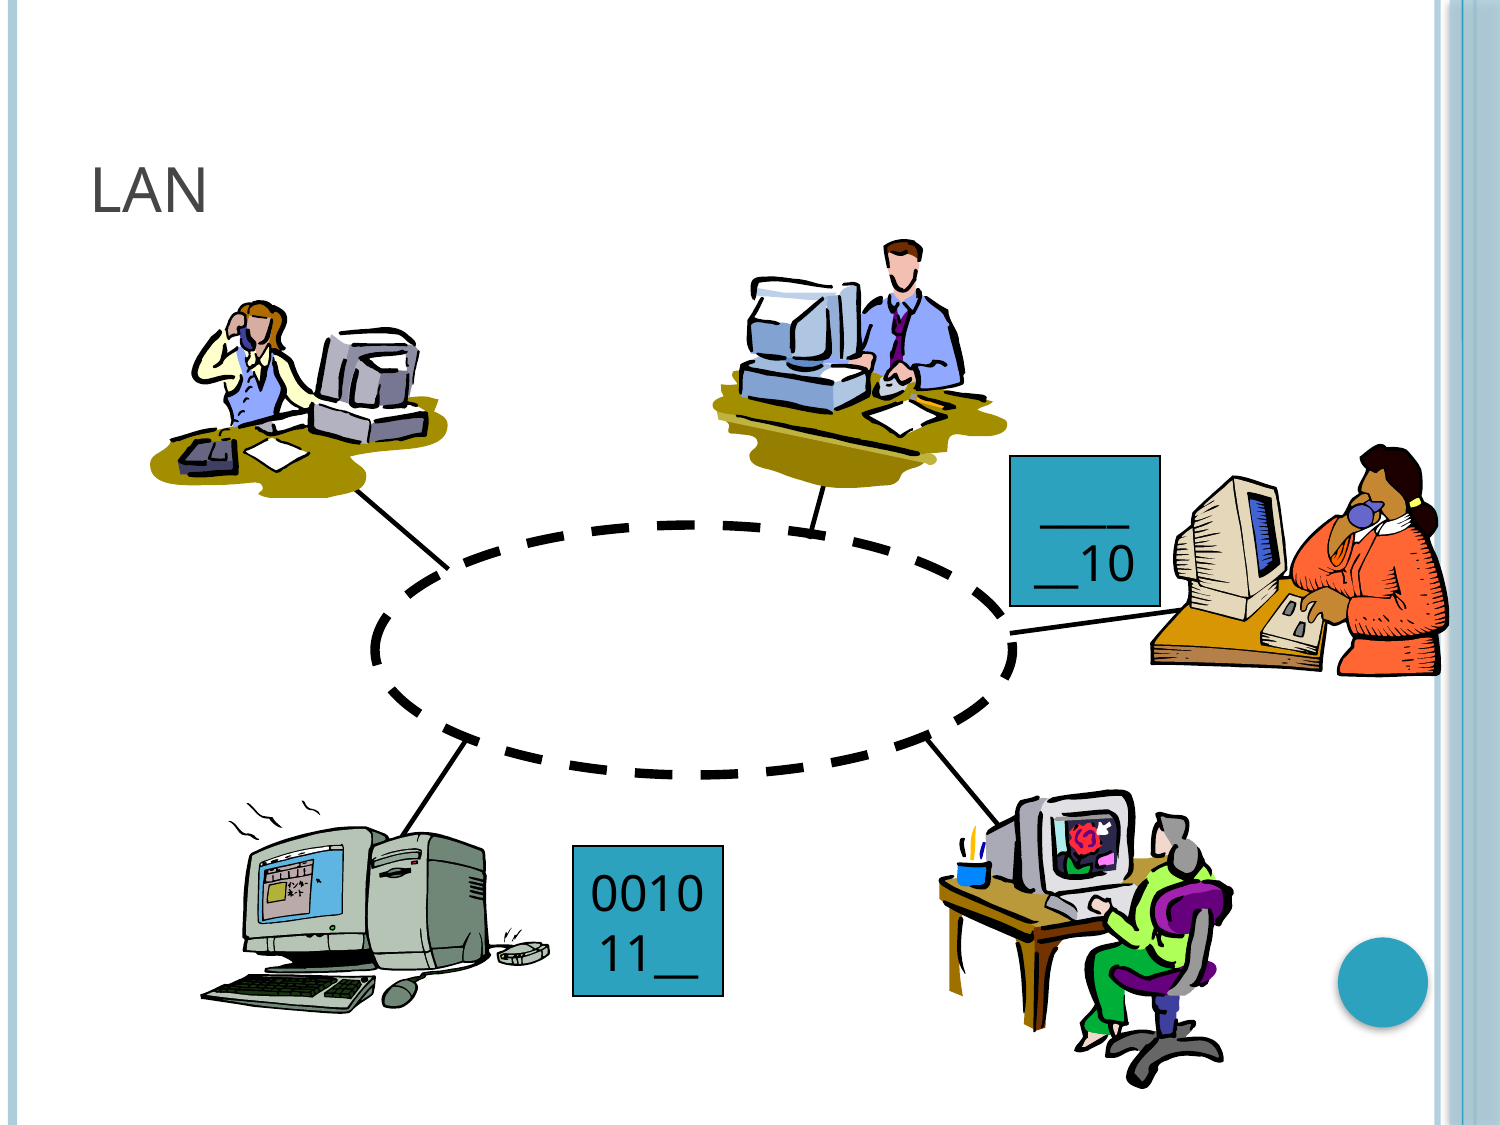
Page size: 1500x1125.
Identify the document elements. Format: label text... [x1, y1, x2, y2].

text_box [375, 525, 1013, 775]
picture [199, 799, 553, 1015]
picture [711, 236, 1008, 489]
title LAN [75, 45, 1300, 233]
text_box 0010 11__ [572, 846, 723, 996]
picture [1149, 436, 1452, 680]
picture [149, 299, 449, 499]
picture [936, 786, 1237, 1090]
text_box ____ __10 [1009, 456, 1143, 607]
